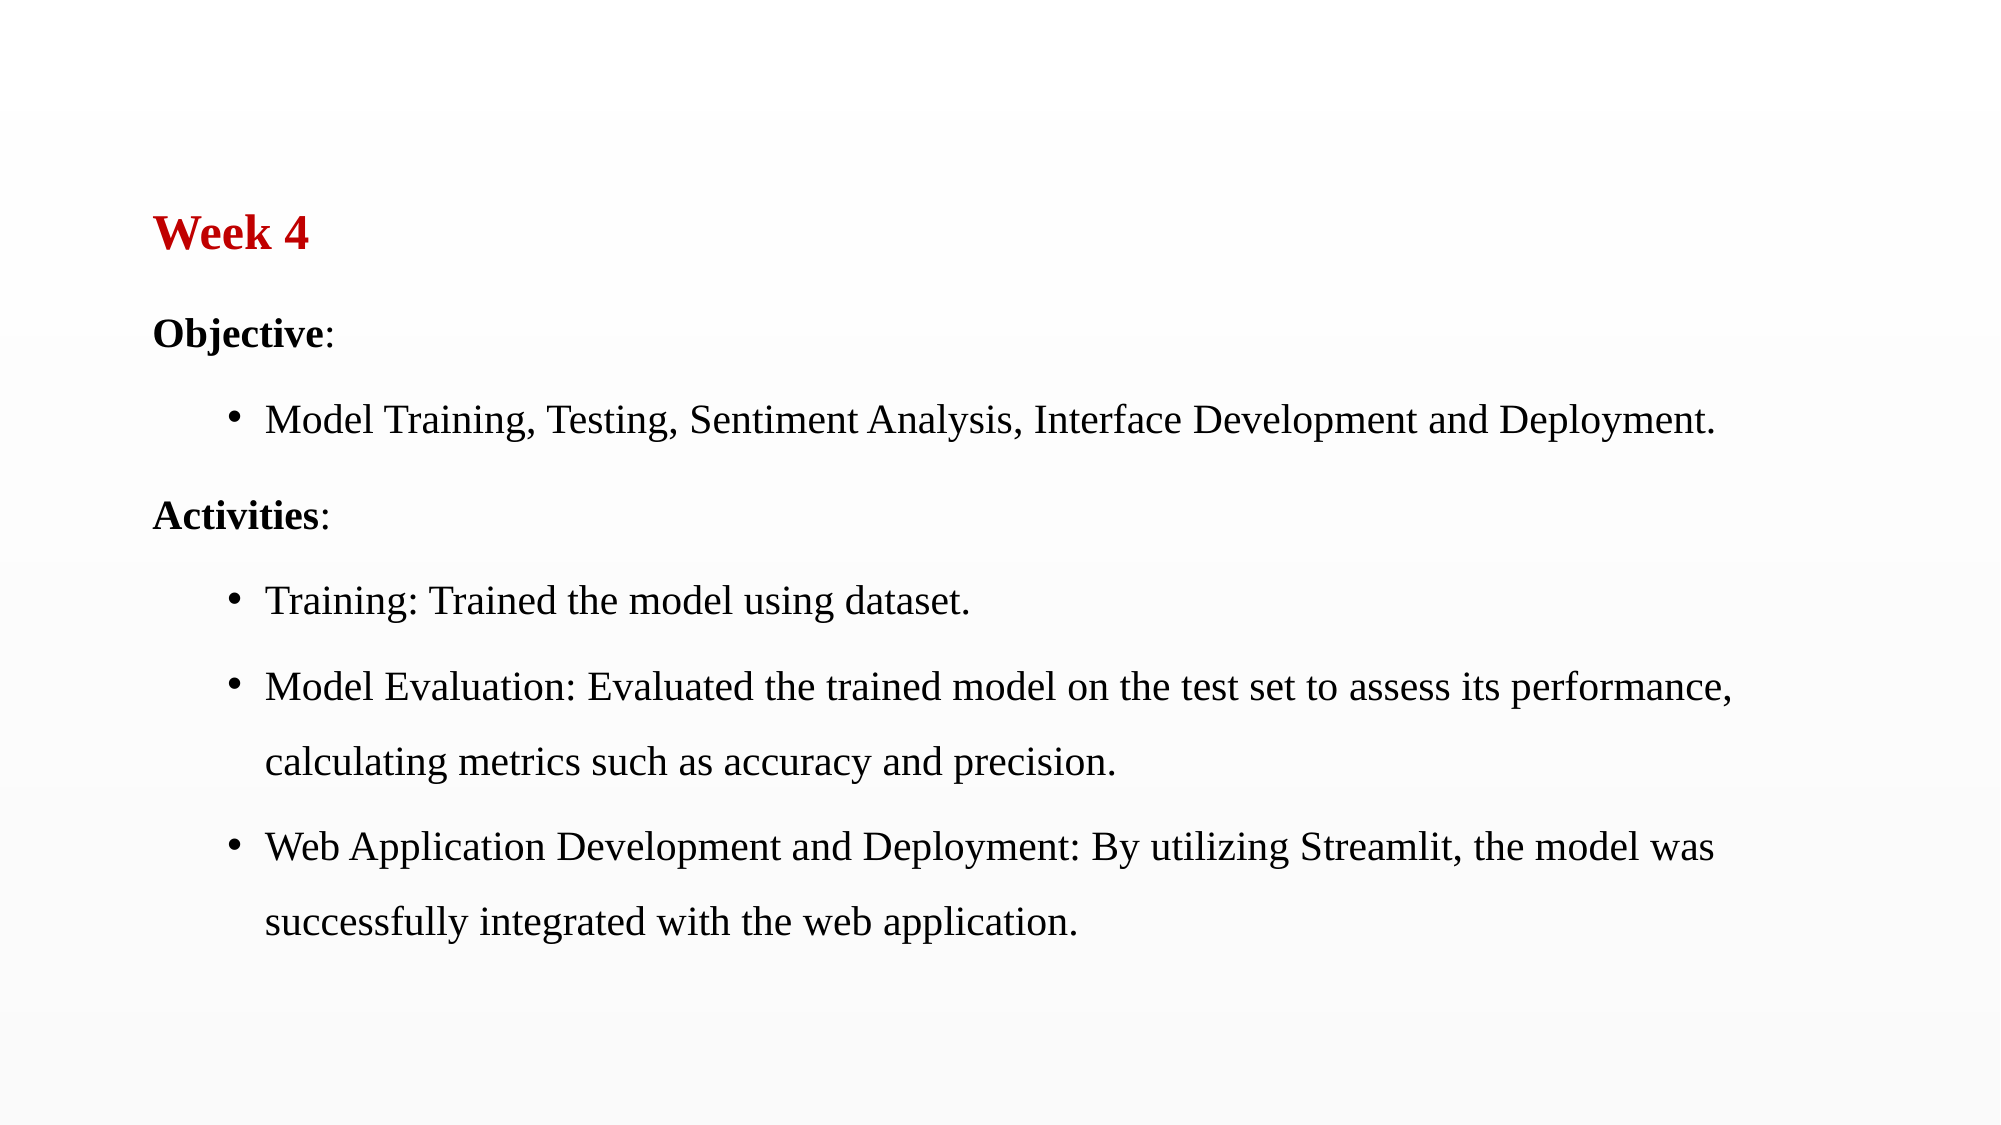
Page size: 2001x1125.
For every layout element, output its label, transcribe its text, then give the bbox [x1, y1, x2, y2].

list Week 4 Objective: Model Training, Testing, Sentiment Analysis, Interface Development and Deployment. Activities: Training: Trained the model using dataset. Model Evaluation: Evaluated the trained model on the test set to assess its performance, calculating metrics such as accuracy and precision. Web Application Development and Deployment: By utilizing Streamlit, the model was successfully integrated with the web application. [137, 162, 1863, 963]
